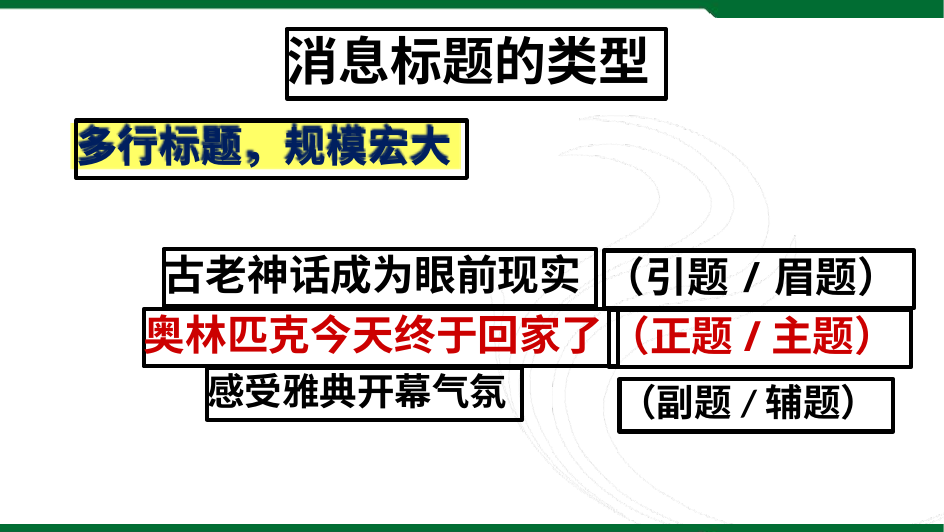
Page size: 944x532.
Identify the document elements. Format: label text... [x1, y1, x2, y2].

picture [69, 122, 463, 173]
picture [0, 0, 944, 20]
text_box 古老神话成为眼前现实 [162, 247, 480, 307]
text_box 奥林匹克今天终于回家了 [142, 307, 480, 368]
text_box 多行标题，规模宏大 [74, 118, 469, 180]
text_box 消息标题的类型 [285, 28, 668, 101]
text_box 感受雅典开幕气氛 [205, 365, 480, 422]
picture [0, 105, 944, 532]
